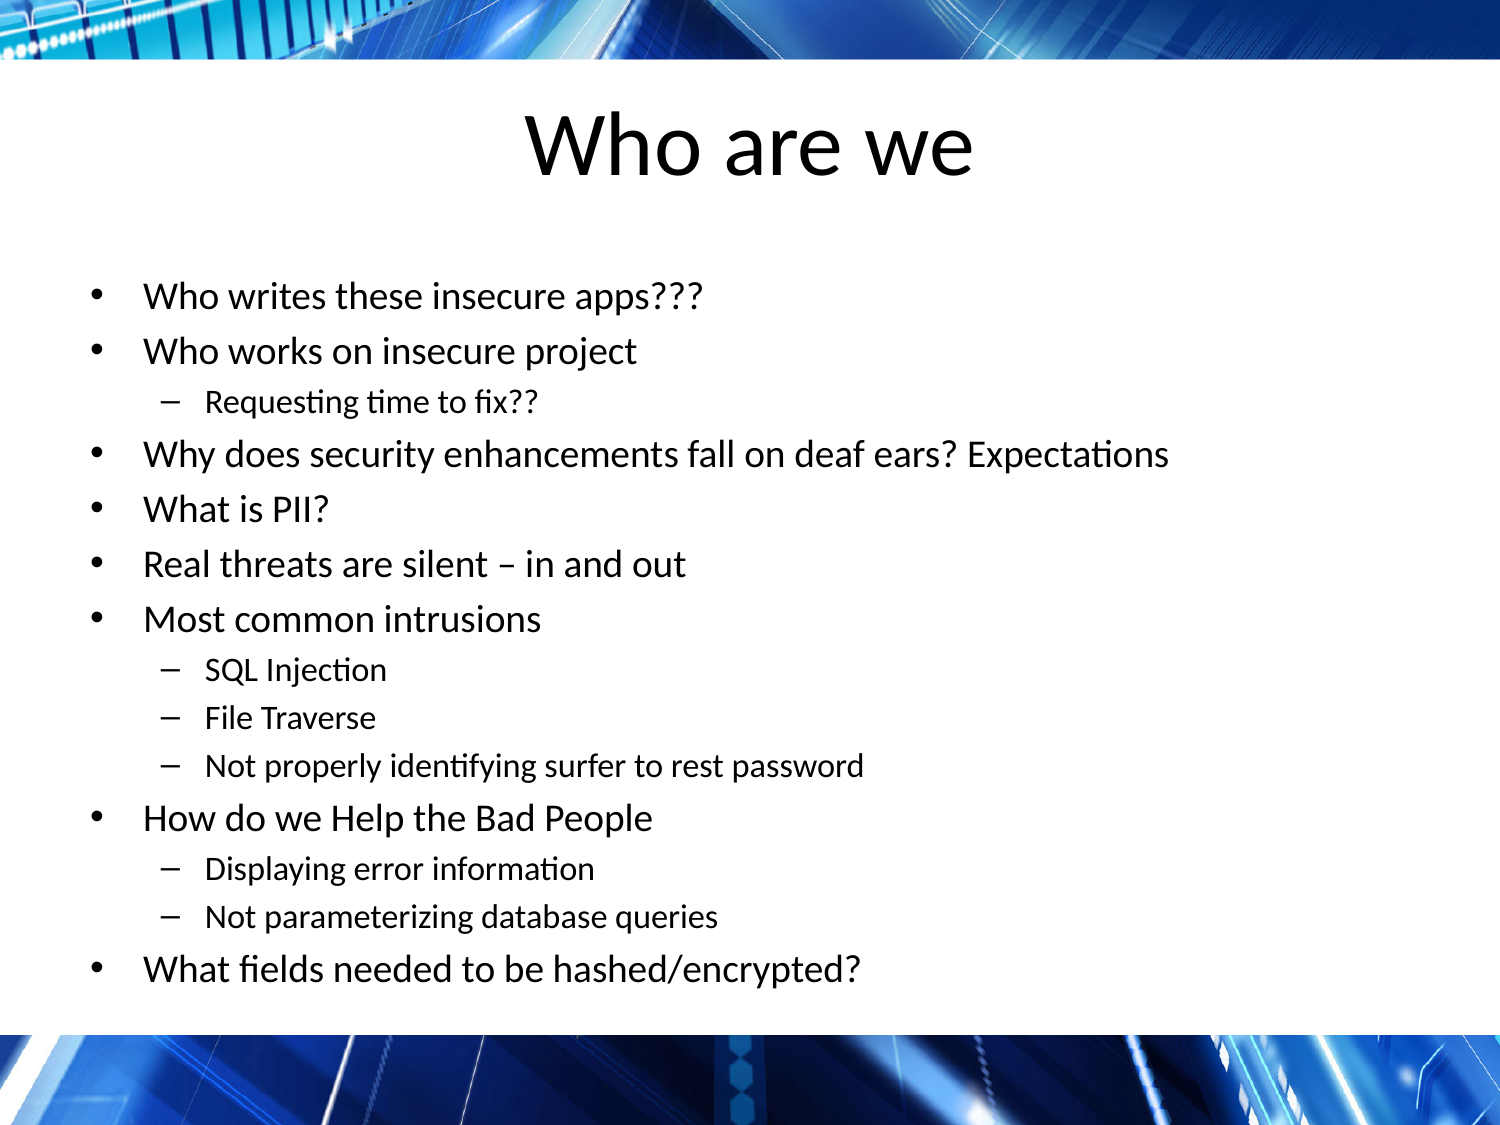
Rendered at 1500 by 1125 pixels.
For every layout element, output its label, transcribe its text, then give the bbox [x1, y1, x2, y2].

picture [0, 0, 1500, 1125]
list Who writes these insecure apps??? Who works on insecure project Requesting time to fix?? Why does security enhancements fall on deaf ears? Expectations What is PII? Real threats are silent – in and out Most common intrusions SQL Injection File Traverse Not properly identifying surfer to rest password How do we Help the Bad People Displaying error information Not parameterizing database queries What fields needed to be hashed/encrypted? [75, 262, 1425, 1005]
title Who are we [75, 45, 1425, 233]
